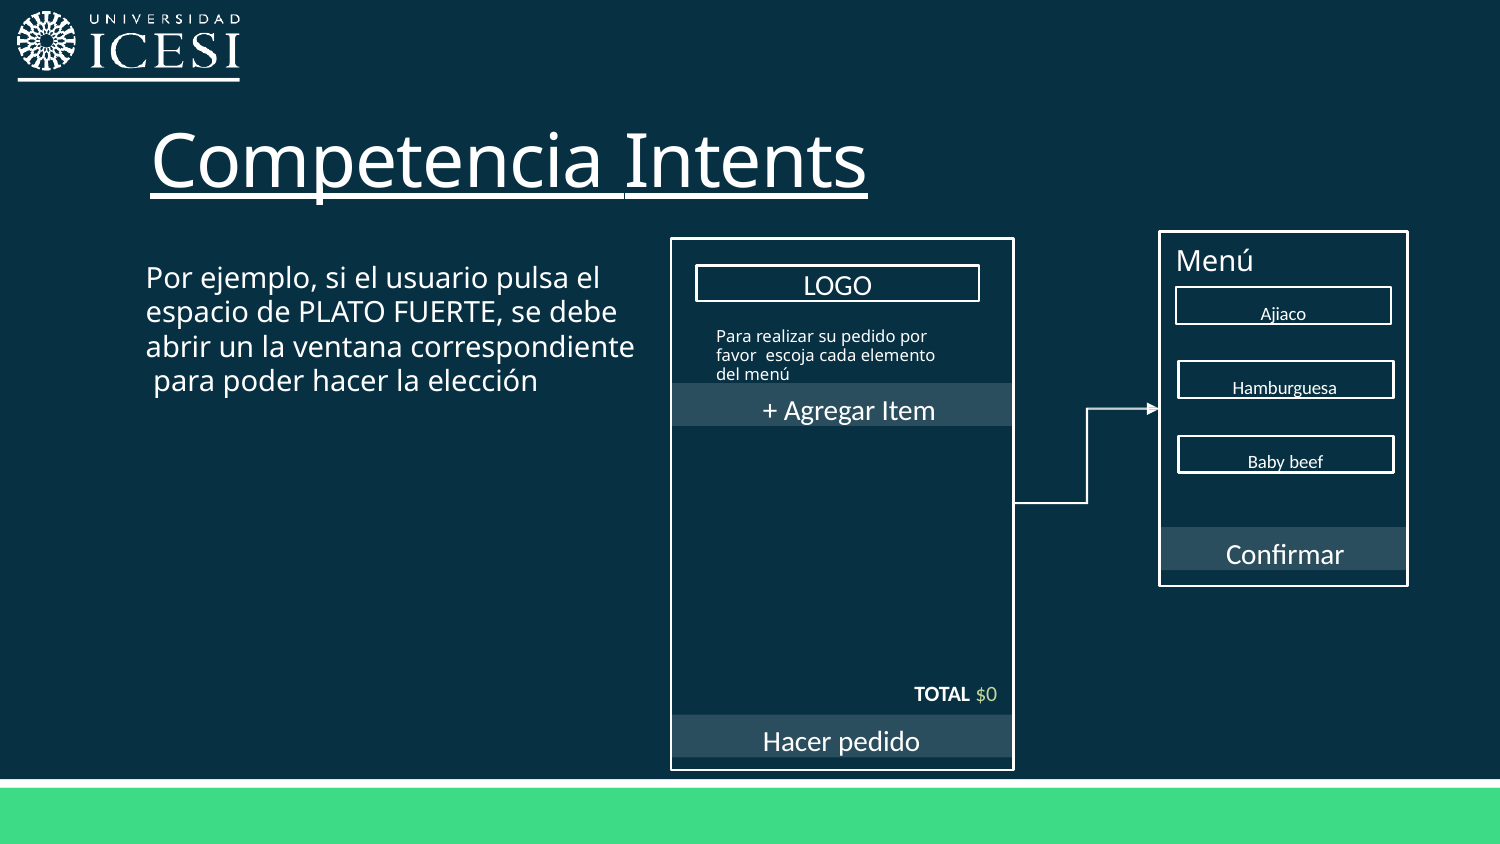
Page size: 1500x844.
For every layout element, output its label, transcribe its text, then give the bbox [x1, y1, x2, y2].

picture [17, 11, 240, 82]
text_box Para realizar su pedido por favor escoja cada elemento del menú [714, 323, 962, 383]
text_box LOGO [696, 265, 980, 302]
text_box Hacer pedido [672, 714, 1013, 758]
text_box + Agregar Item [672, 383, 1009, 426]
title Competencia Intents [124, 110, 1376, 293]
text_box [670, 238, 1014, 771]
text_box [1014, 231, 1408, 587]
text_box TOTAL $0 [810, 671, 1013, 713]
text_box Por ejemplo, si el usuario pulsa el espacio de PLATO FUERTE, se debe abrir un la ventana correspondiente para poder hacer la elección [143, 258, 637, 399]
